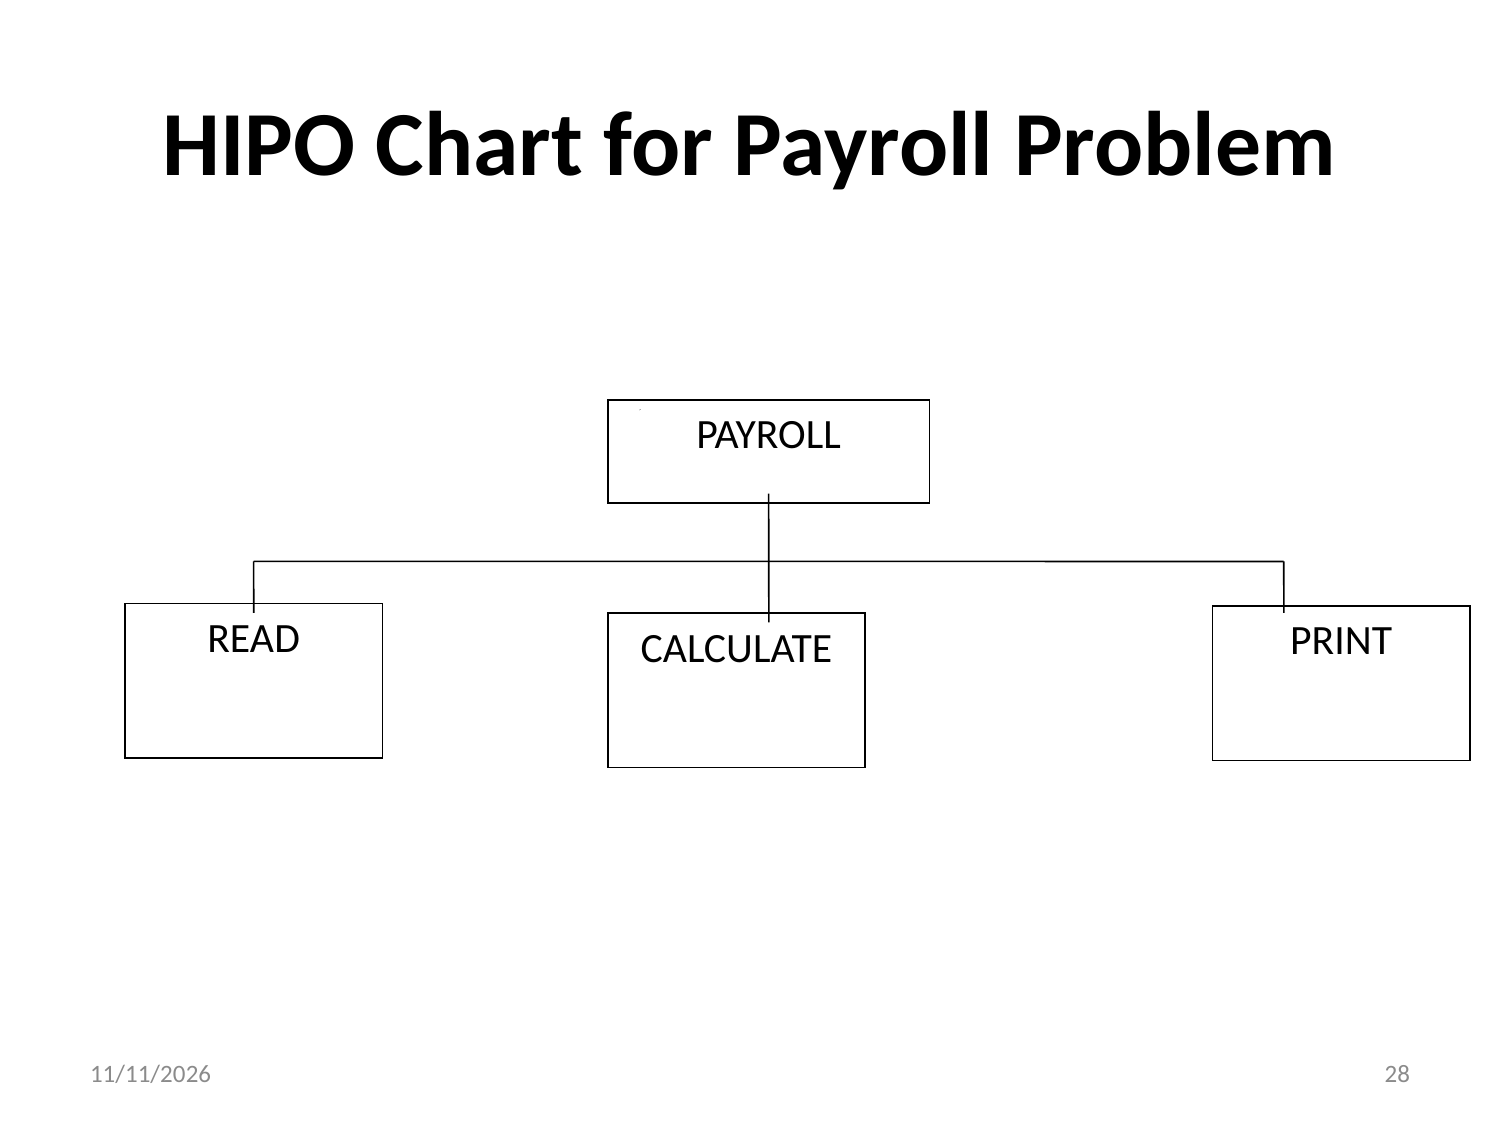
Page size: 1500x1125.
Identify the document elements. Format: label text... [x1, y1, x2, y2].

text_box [124, 399, 1471, 768]
title HIPO Chart for Payroll Problem [75, 45, 1425, 233]
slide_number 28 [1074, 1042, 1425, 1103]
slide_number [75, 1042, 425, 1103]
